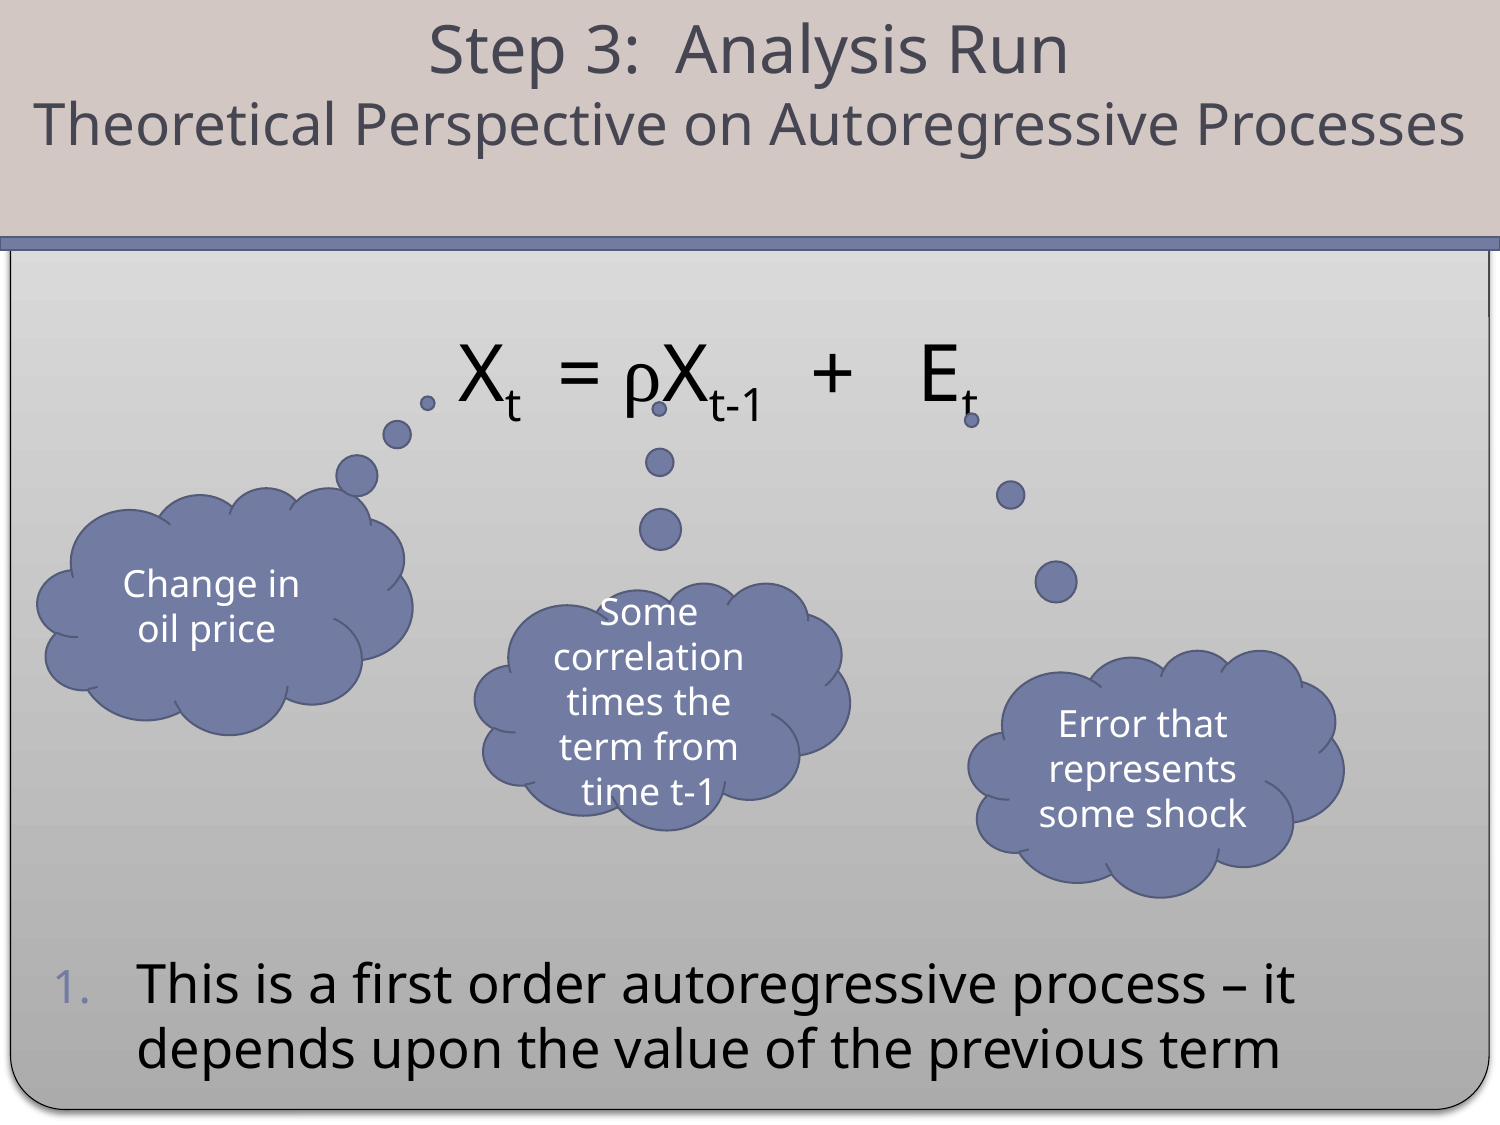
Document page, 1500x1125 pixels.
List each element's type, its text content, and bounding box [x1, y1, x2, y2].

text_box Some correlation times the term from time t-1 [473, 582, 852, 832]
text_box Change in oil price [36, 454, 414, 737]
text_box Error that represents some shock [967, 649, 1345, 899]
text_box Error that represents some shock [1034, 560, 1078, 604]
text_box This is a first order autoregressive process – it depends upon the value of the previous term [37, 942, 1463, 1068]
text_box Error that represents some shock [996, 480, 1026, 510]
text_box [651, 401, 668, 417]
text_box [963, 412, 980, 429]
text_box Step 3: Analysis Run Theoretical Perspective on Autoregressive Processes [0, 0, 1500, 236]
text_box Some correlation times the term from time t-1 [645, 447, 675, 478]
text_box [0, 236, 1500, 251]
text_box Some correlation times the term from time t-1 [638, 507, 683, 552]
text_box Change in oil price [382, 419, 412, 450]
list Xt = ρXt-1 + Et [37, 249, 1463, 938]
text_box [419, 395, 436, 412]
